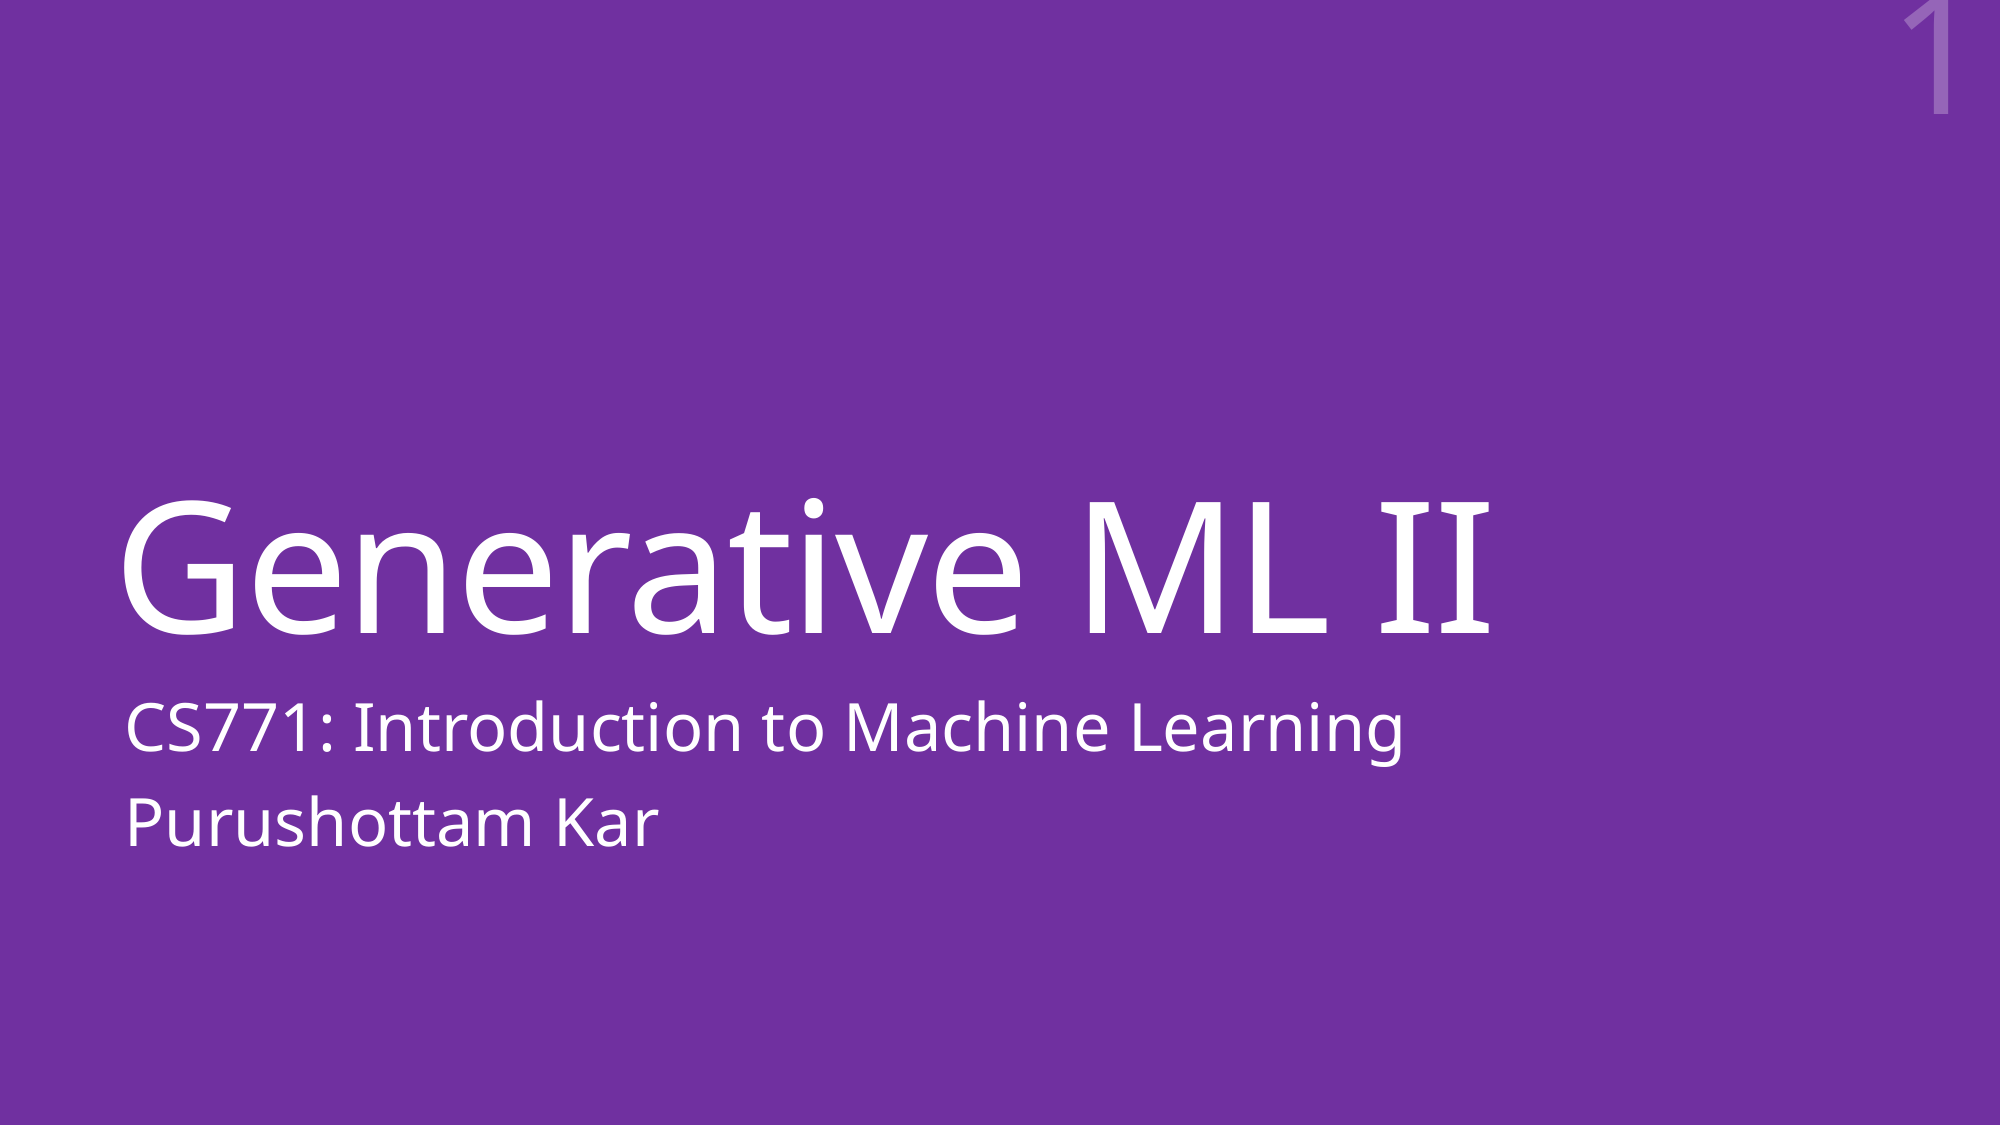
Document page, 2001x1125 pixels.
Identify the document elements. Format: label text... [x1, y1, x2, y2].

slide_number 1 [1520, 6, 2000, 183]
title Generative ML II [98, 126, 1868, 677]
subtitle CS771: Introduction to Machine Learning Purushottam Kar [109, 690, 1624, 961]
